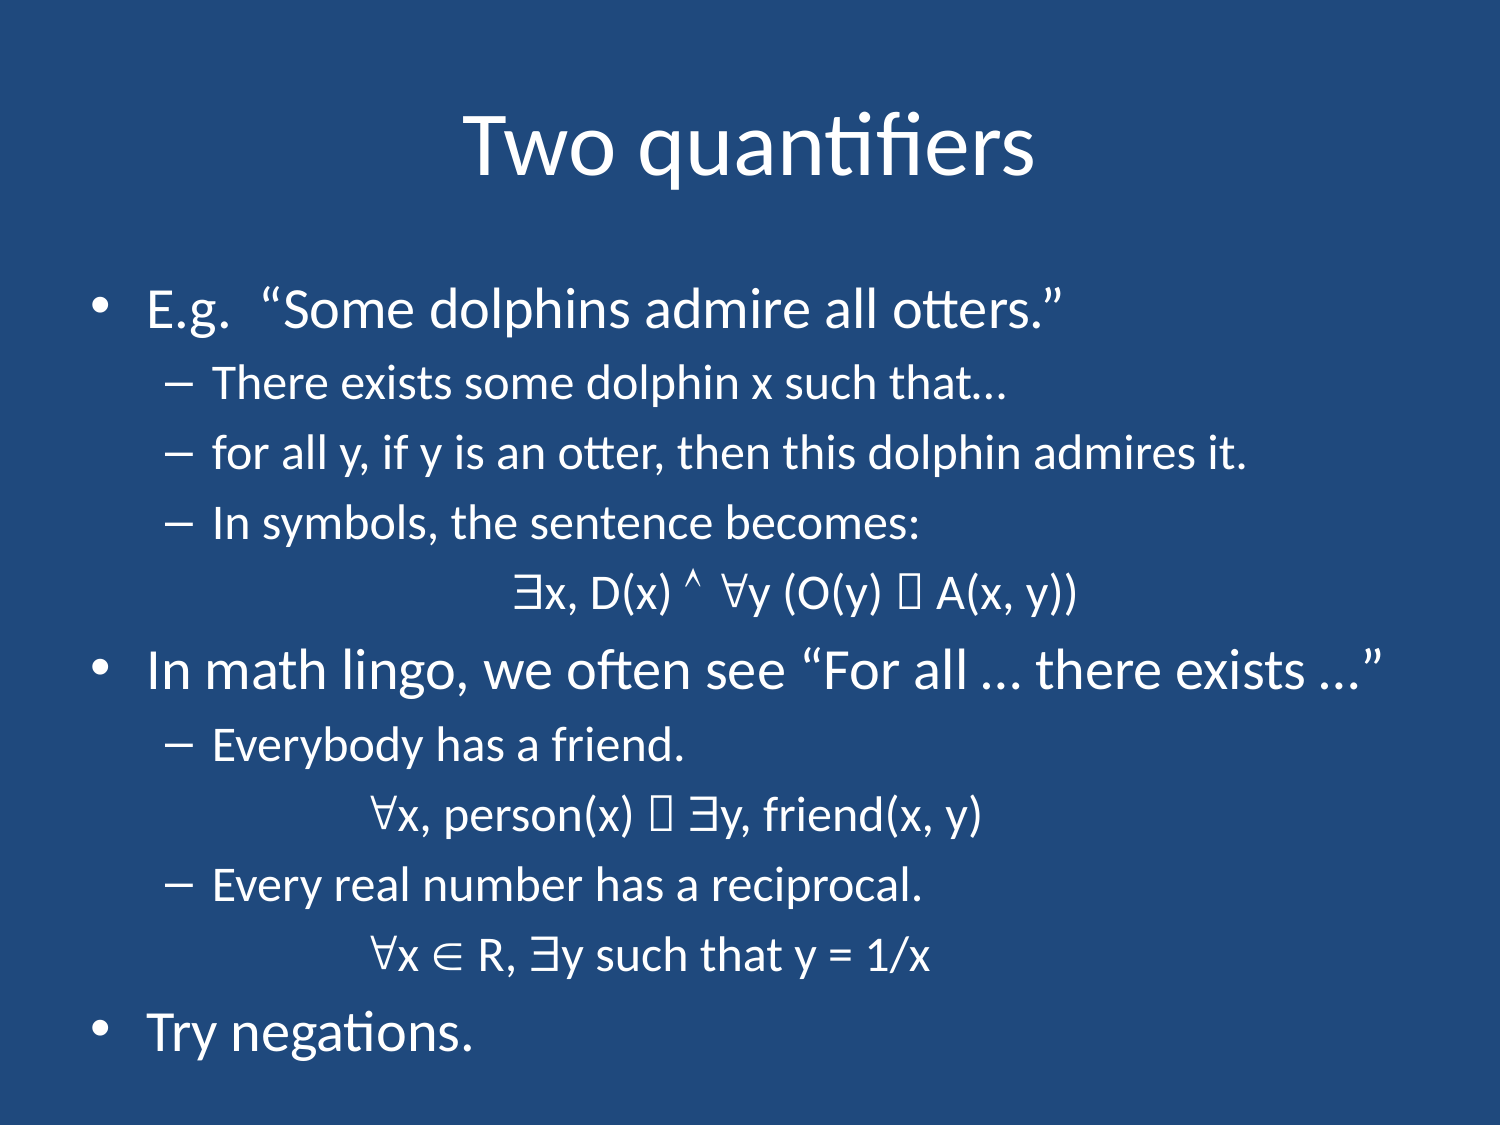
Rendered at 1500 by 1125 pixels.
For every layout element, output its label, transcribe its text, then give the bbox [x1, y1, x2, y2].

title Two quantifiers [75, 45, 1425, 233]
list E.g. “Some dolphins admire all otters.” There exists some dolphin x such that… for all y, if y is an otter, then this dolphin admires it. In symbols, the sentence becomes: x, D(x)  y (O(y)  A(x, y)) In math lingo, we often see “For all … there exists …” Everybody has a friend. x, person(x)  y, friend(x, y) Every real number has a reciprocal. x  R, y such that y = 1/x Try negations. [75, 262, 1425, 1125]
